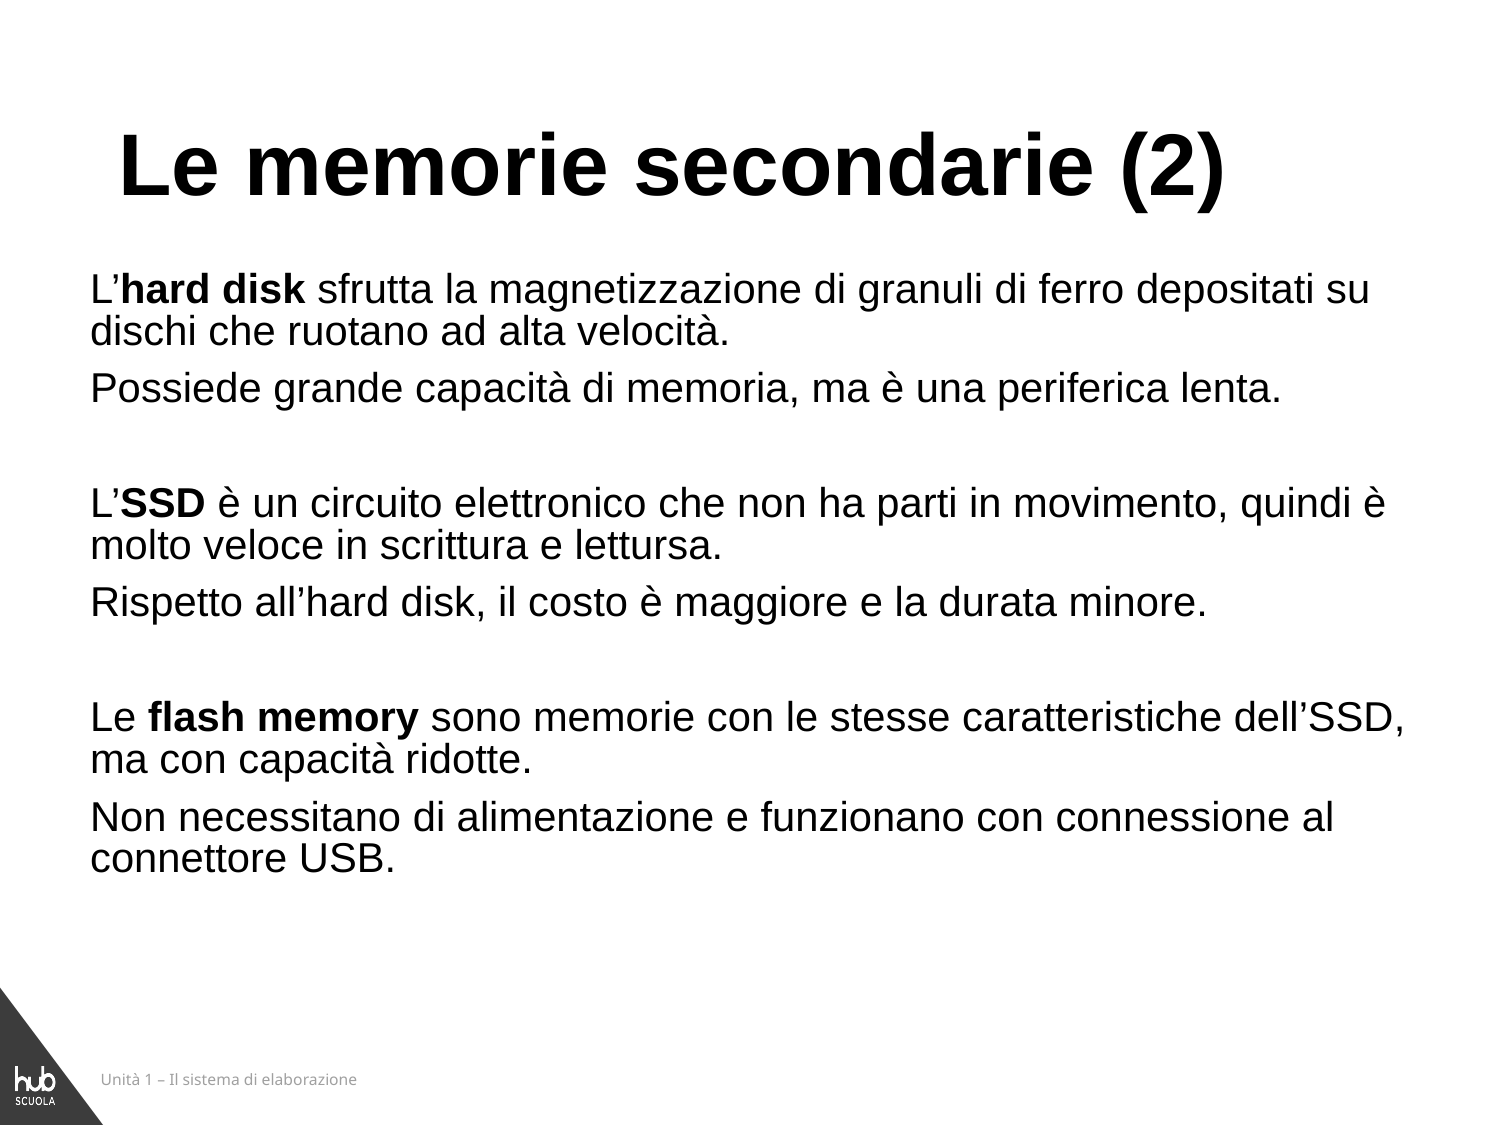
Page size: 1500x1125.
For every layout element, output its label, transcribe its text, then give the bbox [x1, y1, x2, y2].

list L’hard disk sfrutta la magnetizzazione di granuli di ferro depositati su dischi che ruotano ad alta velocità. Possiede grande capacità di memoria, ma è una periferica lenta. L’SSD è un circuito elettronico che non ha parti in movimento, quindi è molto veloce in scrittura e lettursa. Rispetto all’hard disk, il costo è maggiore e la durata minore. Le flash memory sono memorie con le stesse caratteristiche dell’SSD, ma con capacità ridotte. Non necessitano di alimentazione e funzionano con connessione al connettore USB. [75, 262, 1462, 1000]
title Le memorie secondarie (2) [103, 59, 1397, 262]
picture [15, 1066, 56, 1106]
